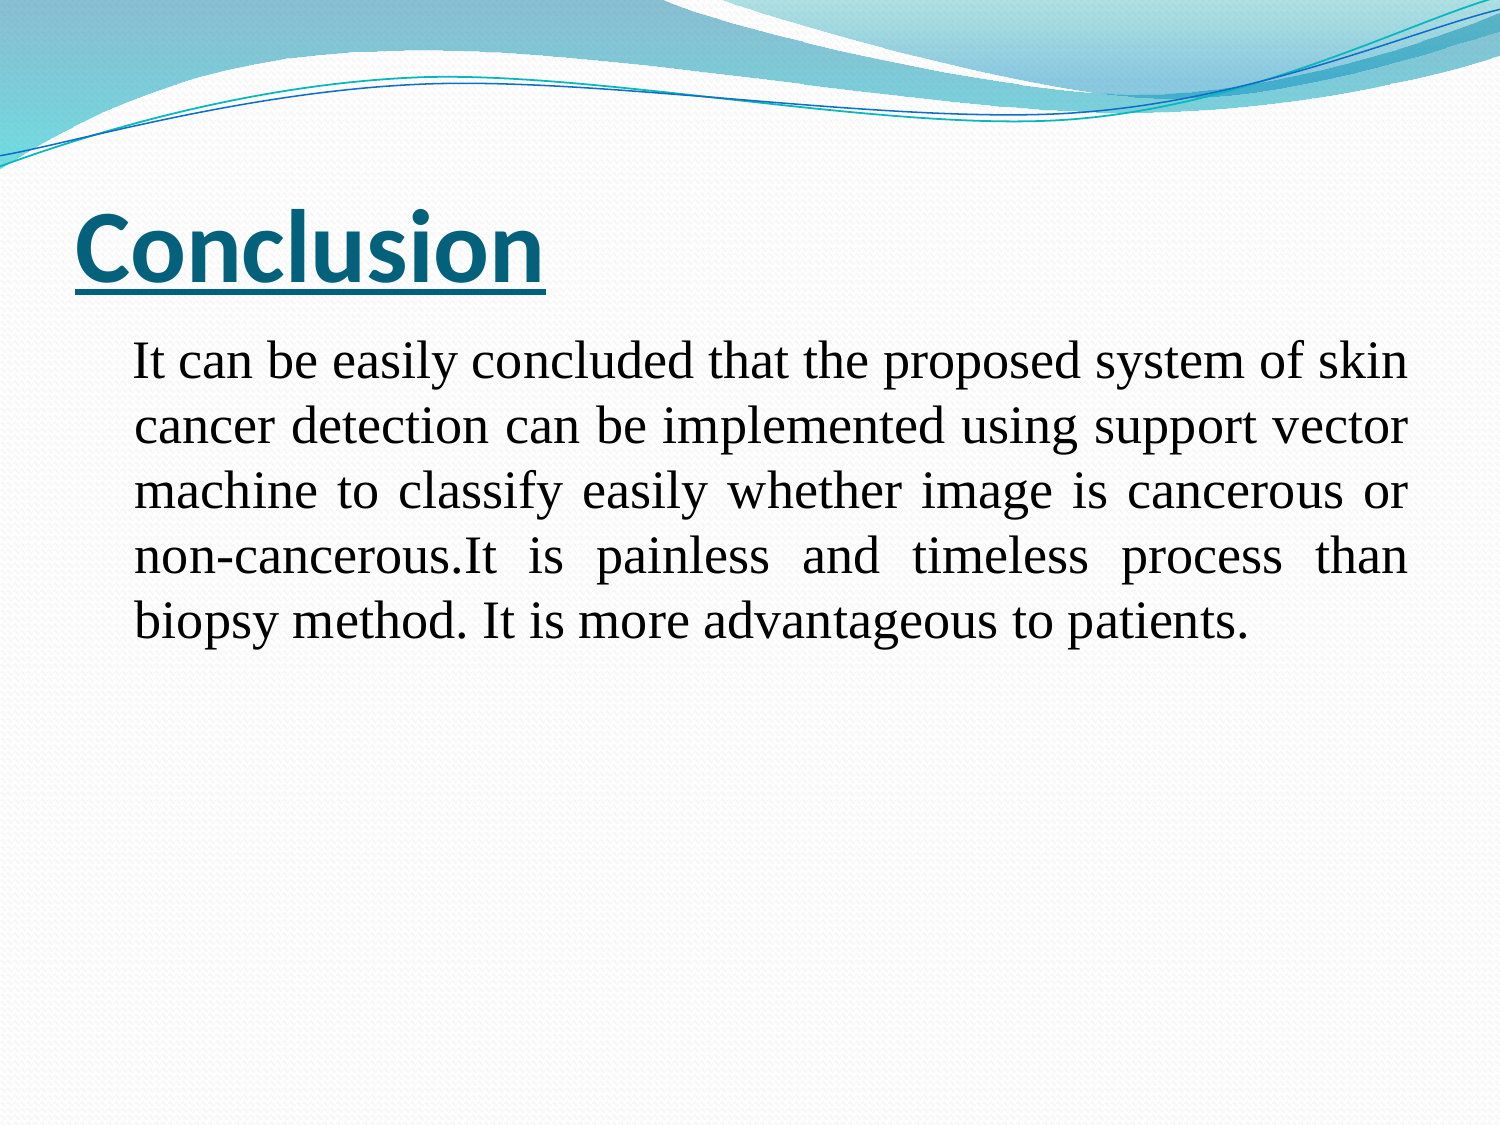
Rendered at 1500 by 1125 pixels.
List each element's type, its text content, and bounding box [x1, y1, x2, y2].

list It can be easily concluded that the proposed system of skin cancer detection can be implemented using support vector machine to classify easily whether image is cancerous or non-cancerous.It is painless and timeless process than biopsy method. It is more advantageous to patients. [75, 317, 1425, 1038]
title Conclusion [75, 115, 1425, 303]
